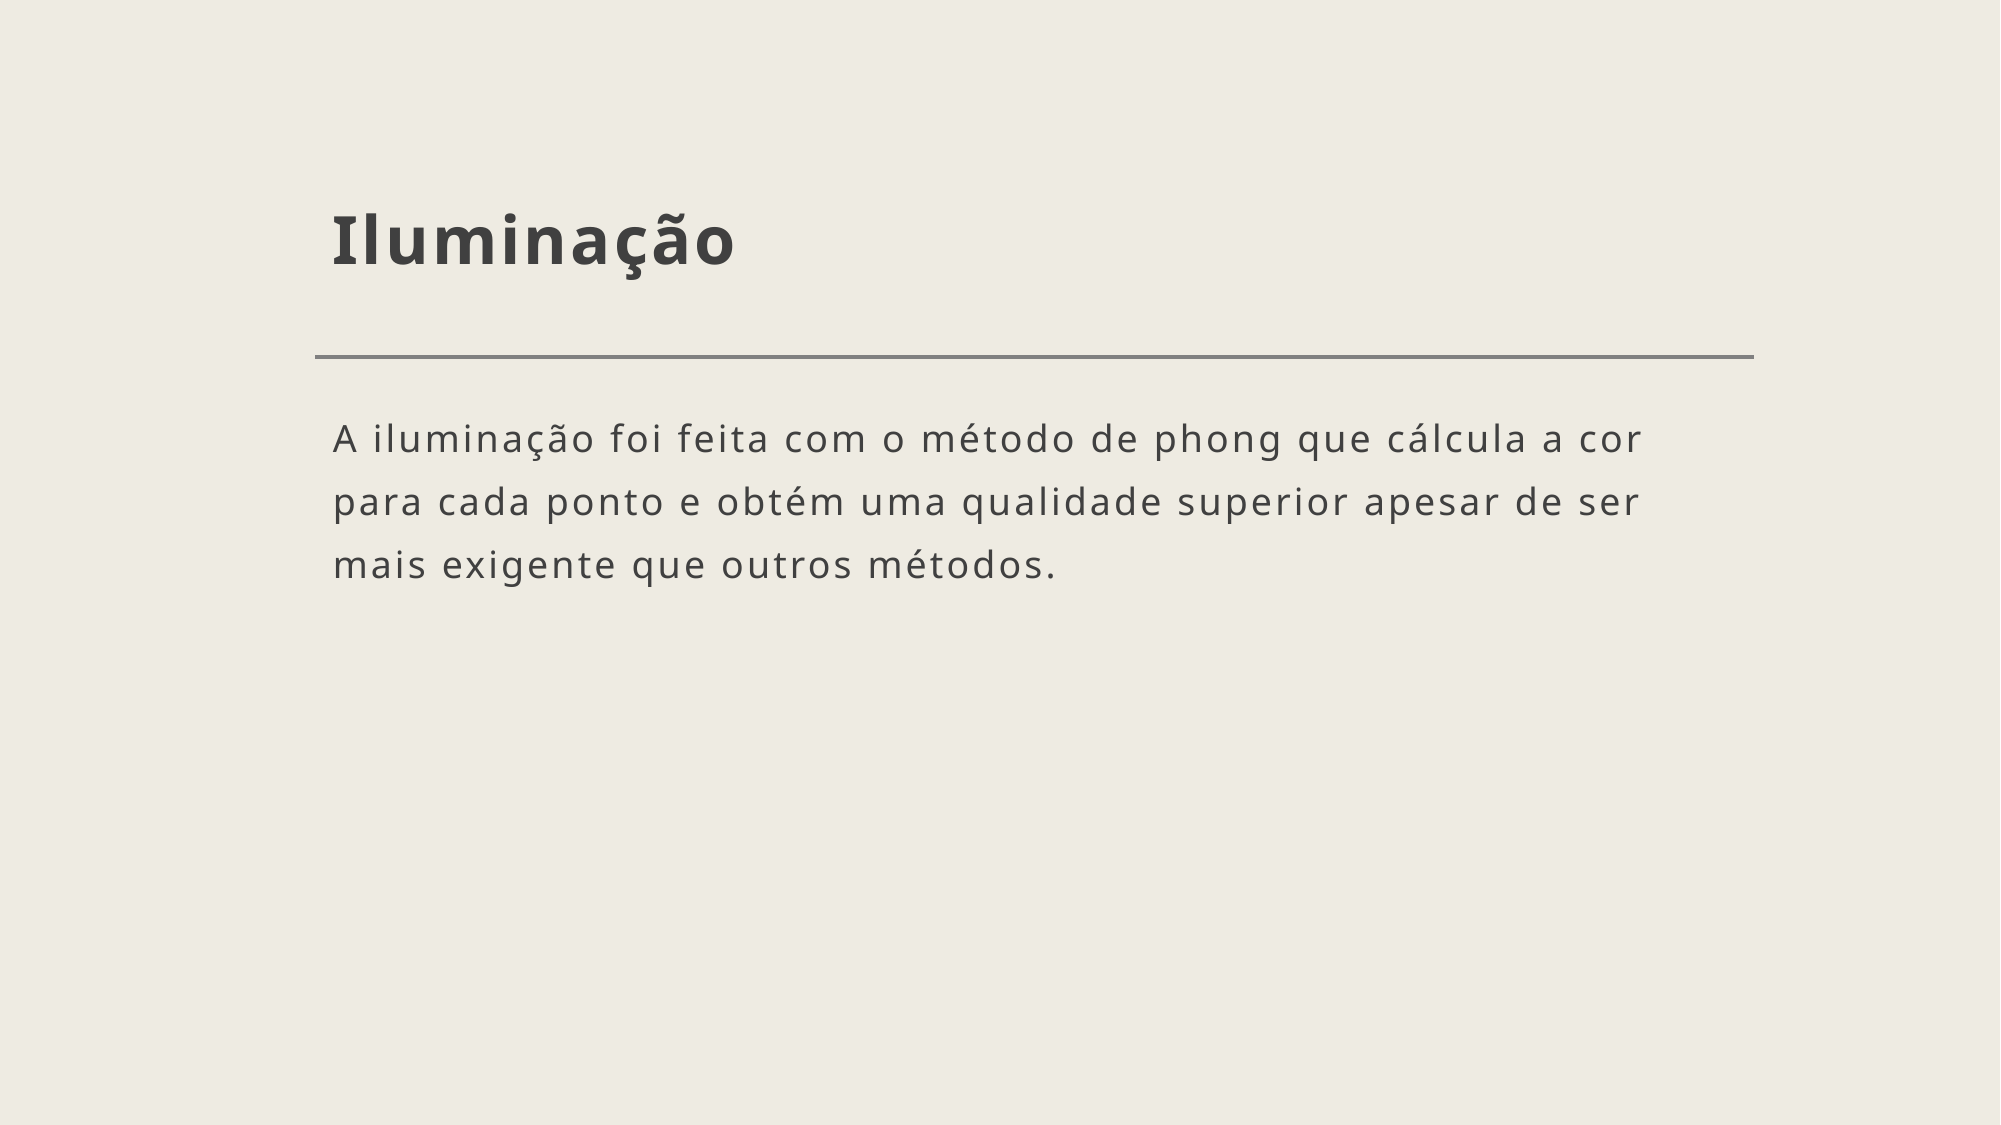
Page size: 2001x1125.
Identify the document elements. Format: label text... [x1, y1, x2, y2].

title Iluminação [315, 72, 1754, 294]
list A iluminação foi feita com o método de phong que cálcula a cor para cada ponto e obtém uma qualidade superior apesar de ser mais exigente que outros métodos. [315, 379, 1754, 979]
